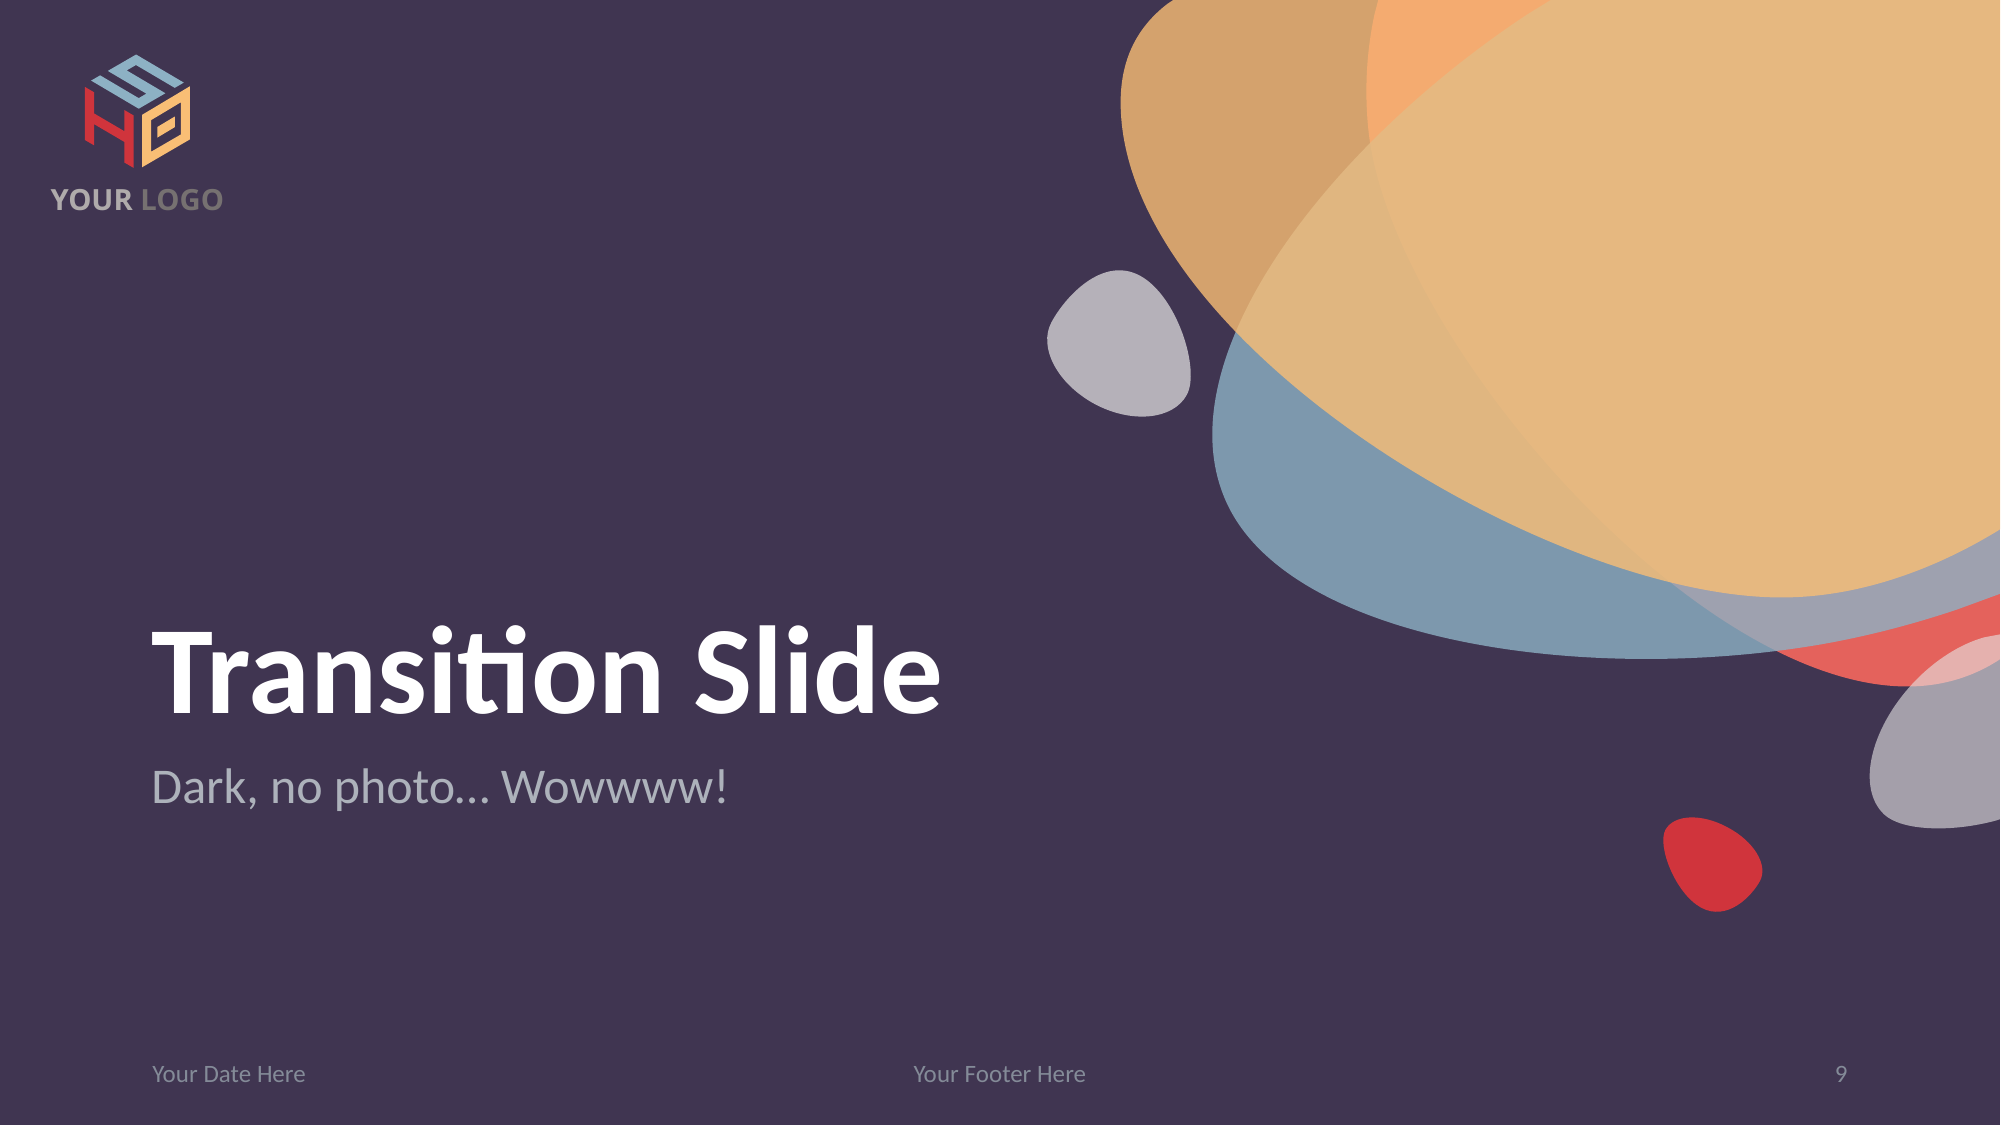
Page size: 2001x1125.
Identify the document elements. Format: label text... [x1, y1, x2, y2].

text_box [39, 54, 236, 225]
slide_number Your Date Here [137, 1042, 588, 1103]
list Dark, no photo… Wowwww! [136, 752, 1862, 999]
title Transition Slide [136, 280, 1862, 749]
footer Your Footer Here [662, 1042, 1338, 1103]
slide_number 9 [1412, 1042, 1863, 1103]
